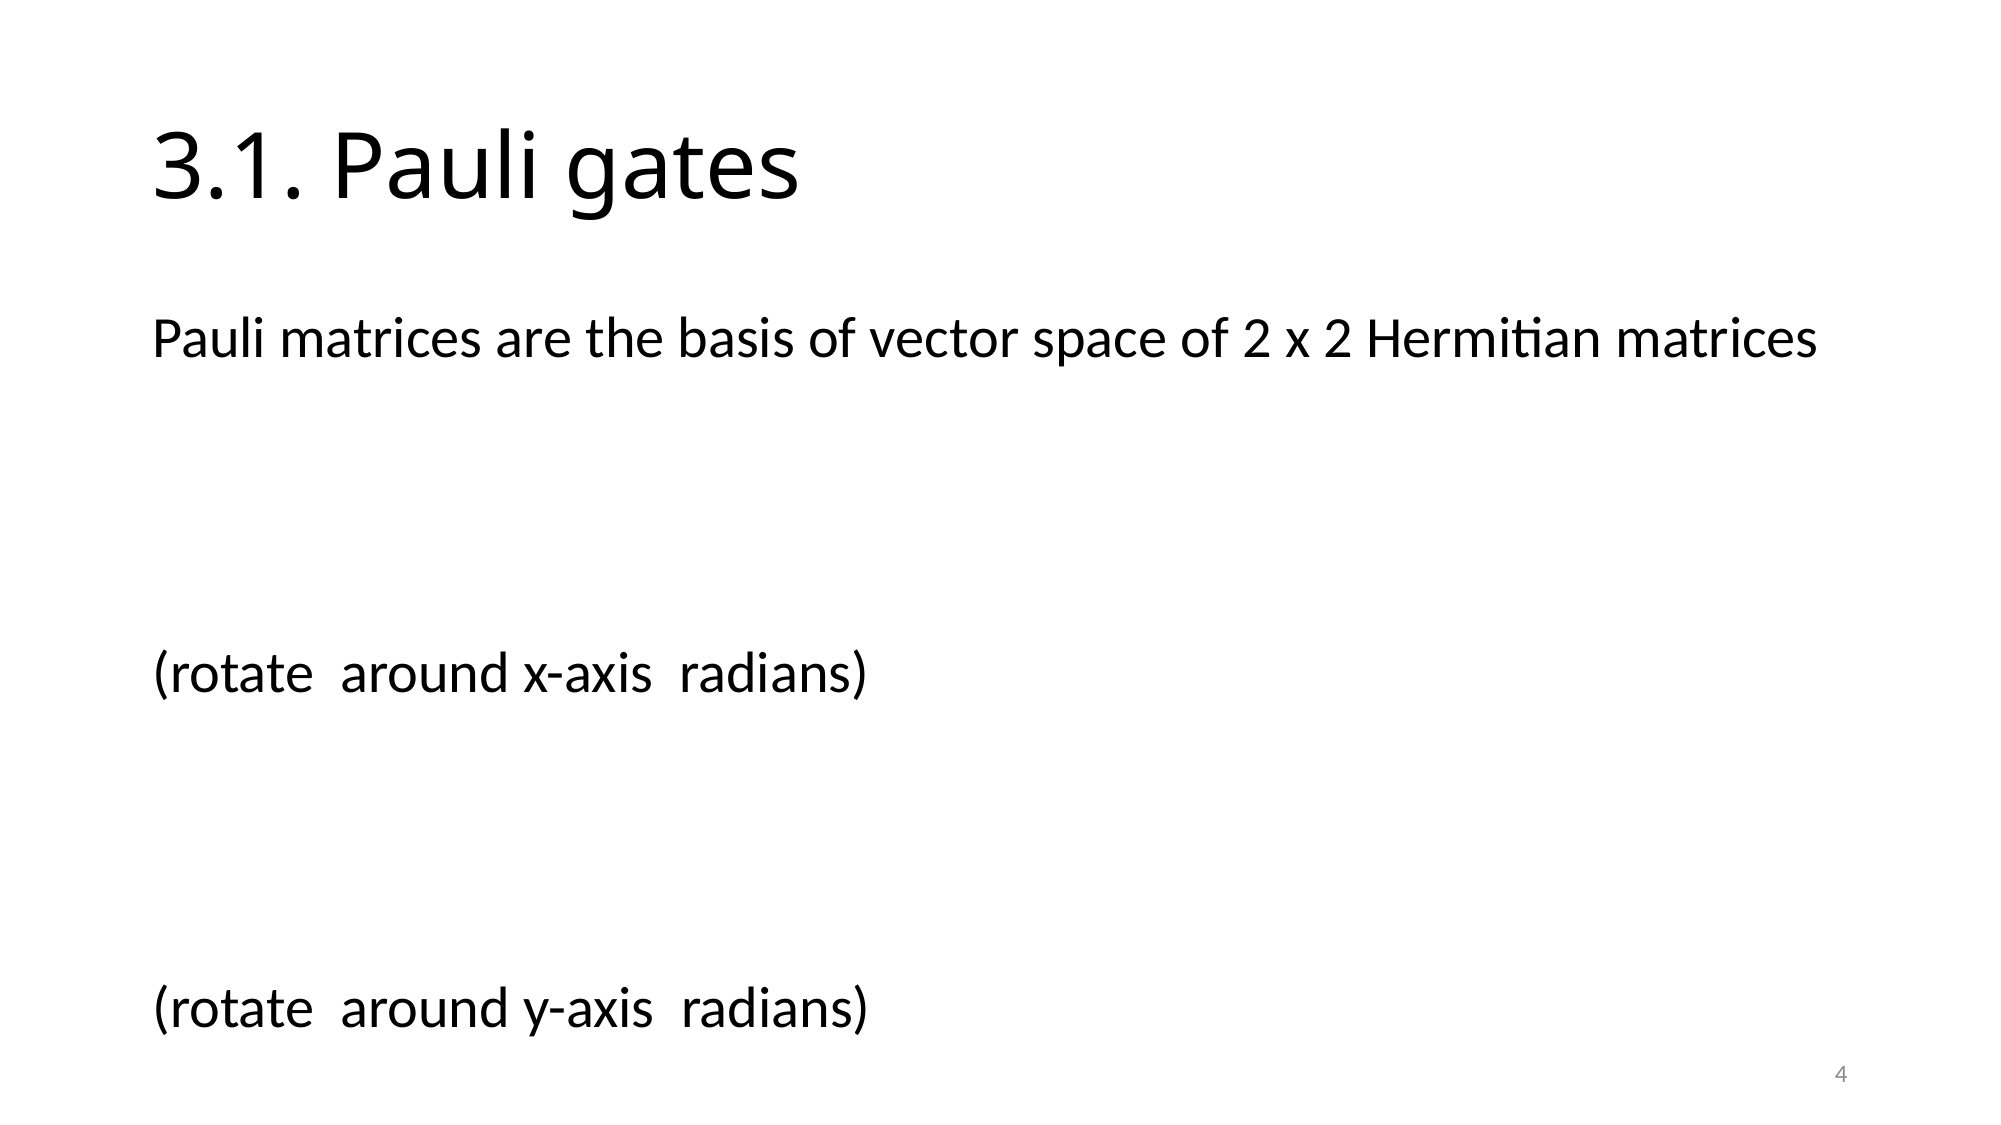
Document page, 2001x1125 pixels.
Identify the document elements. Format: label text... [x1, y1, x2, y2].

title 3.1. Pauli gates [137, 59, 1863, 278]
slide_number 4 [1412, 1042, 1863, 1103]
